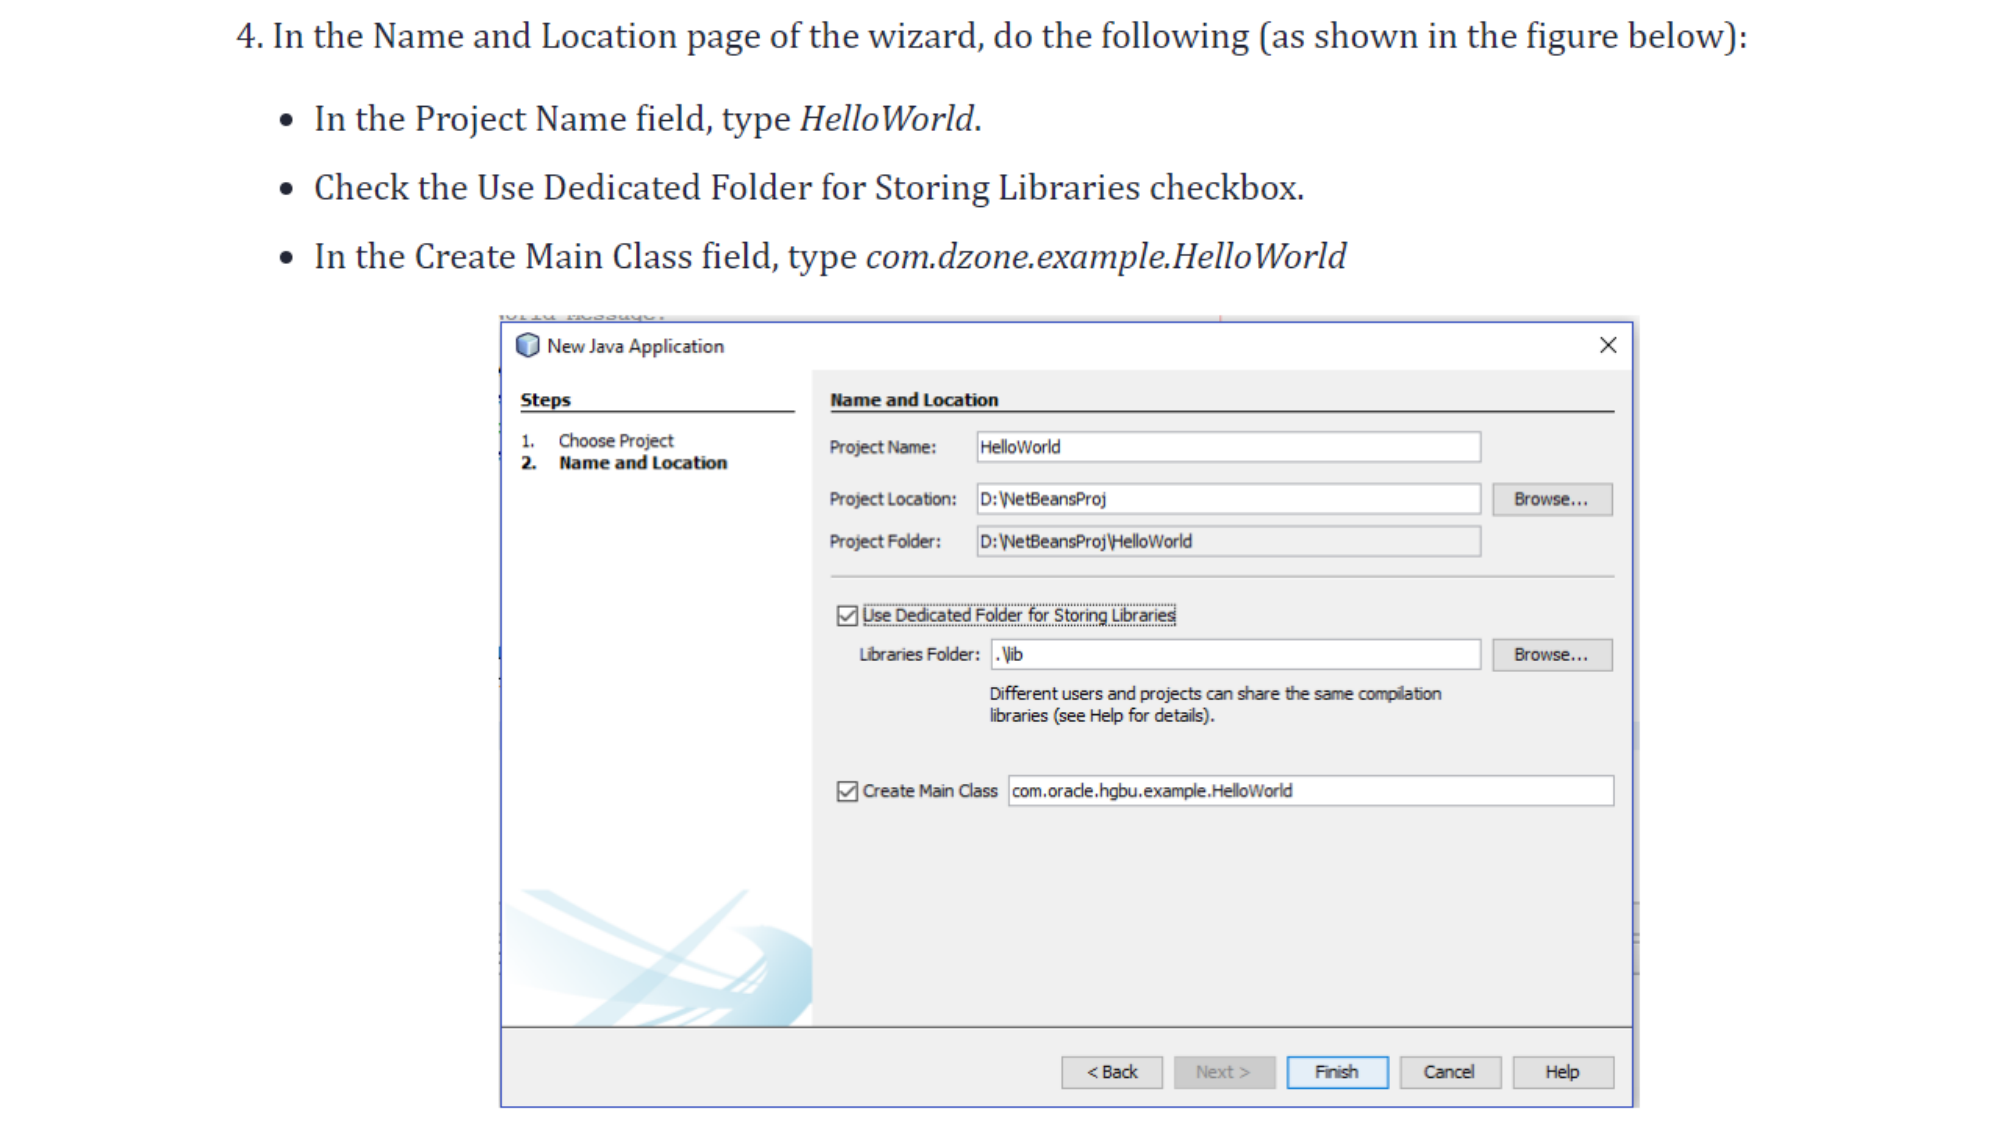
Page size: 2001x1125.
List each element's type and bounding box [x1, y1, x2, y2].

picture [213, 9, 1787, 1116]
